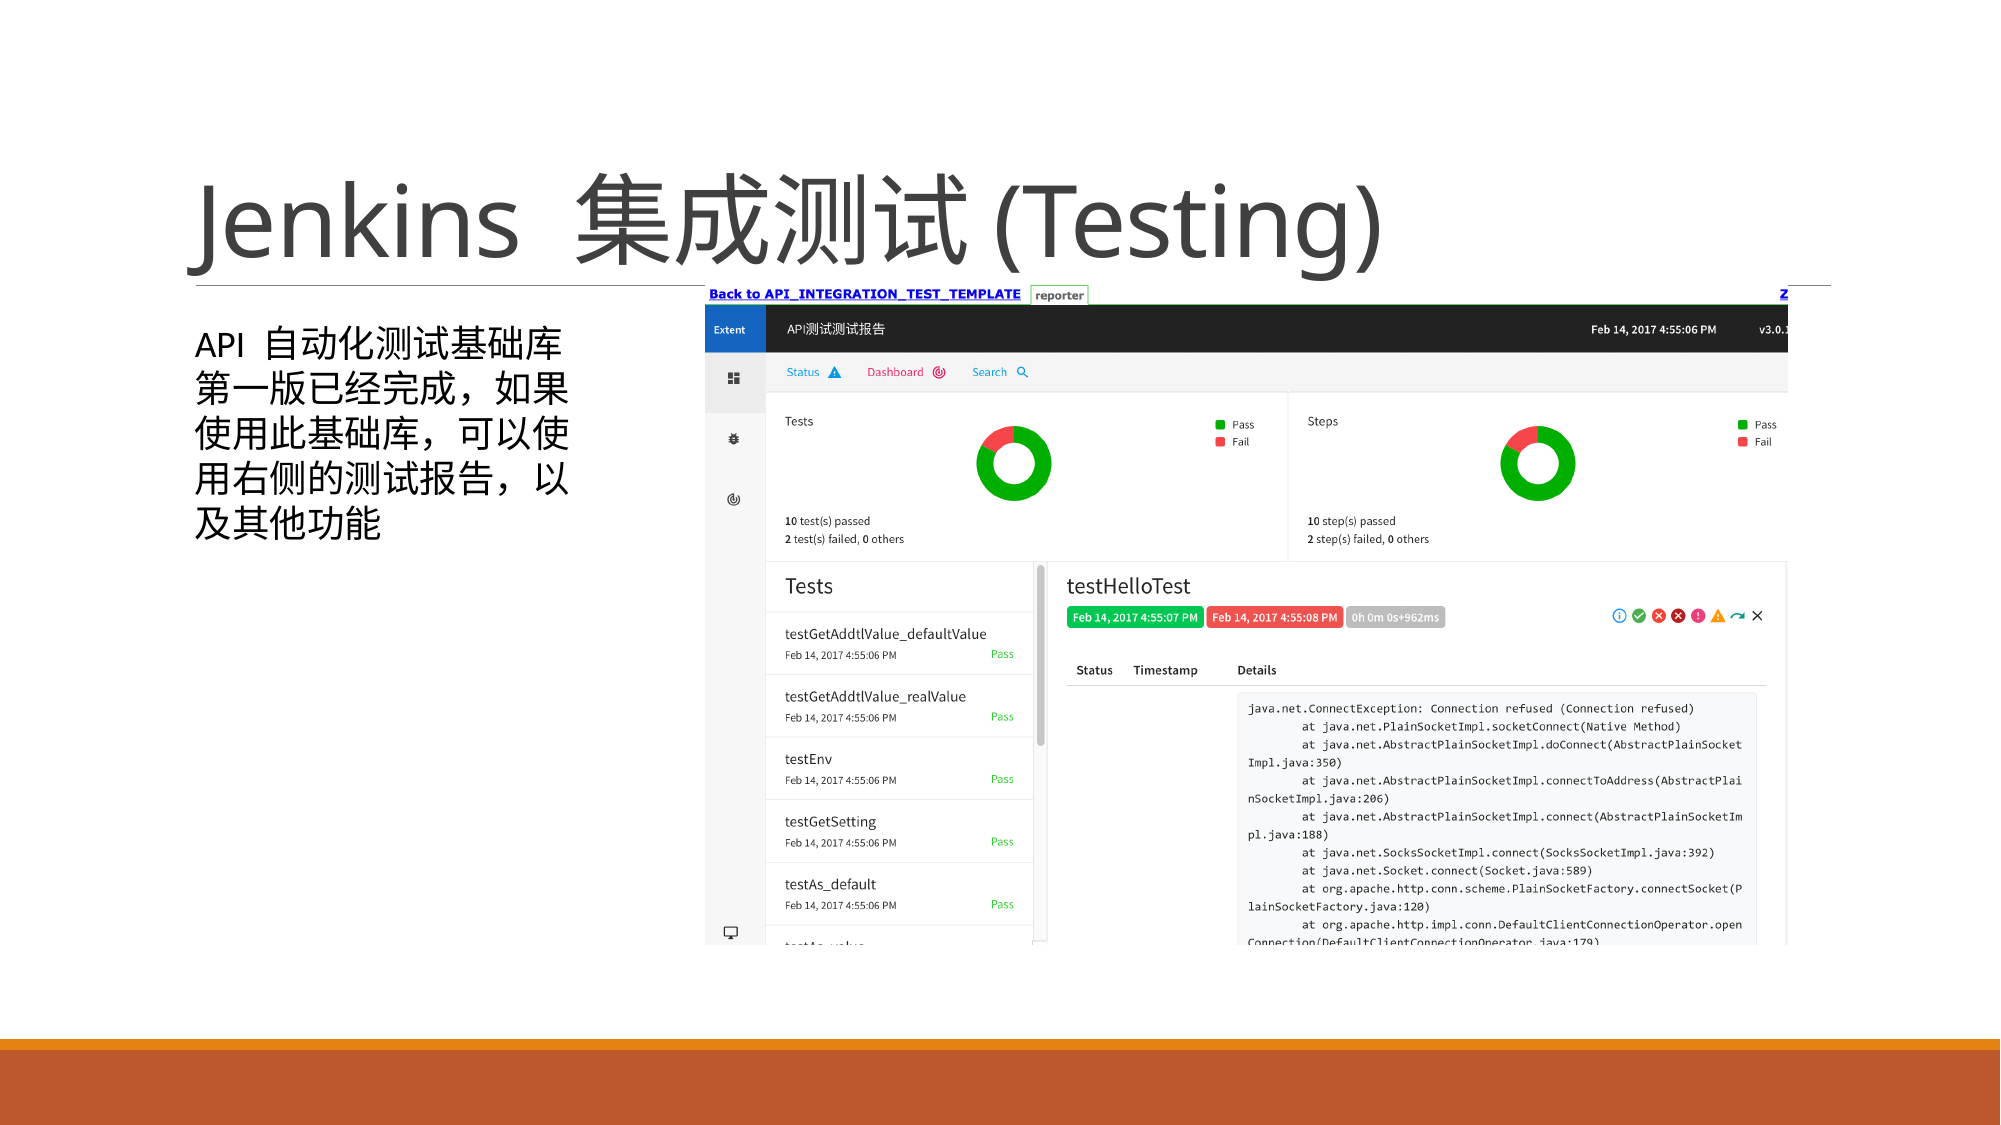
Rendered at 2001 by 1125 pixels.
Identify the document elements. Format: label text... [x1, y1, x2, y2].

text_box API 自动化测试基础库第一版已经完成，如果使用此基础库，可以使用右侧的测试报告，以及其他功能 [179, 312, 595, 553]
title Jenkins 集成测试(Testing) [180, 47, 1830, 285]
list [704, 284, 1789, 946]
